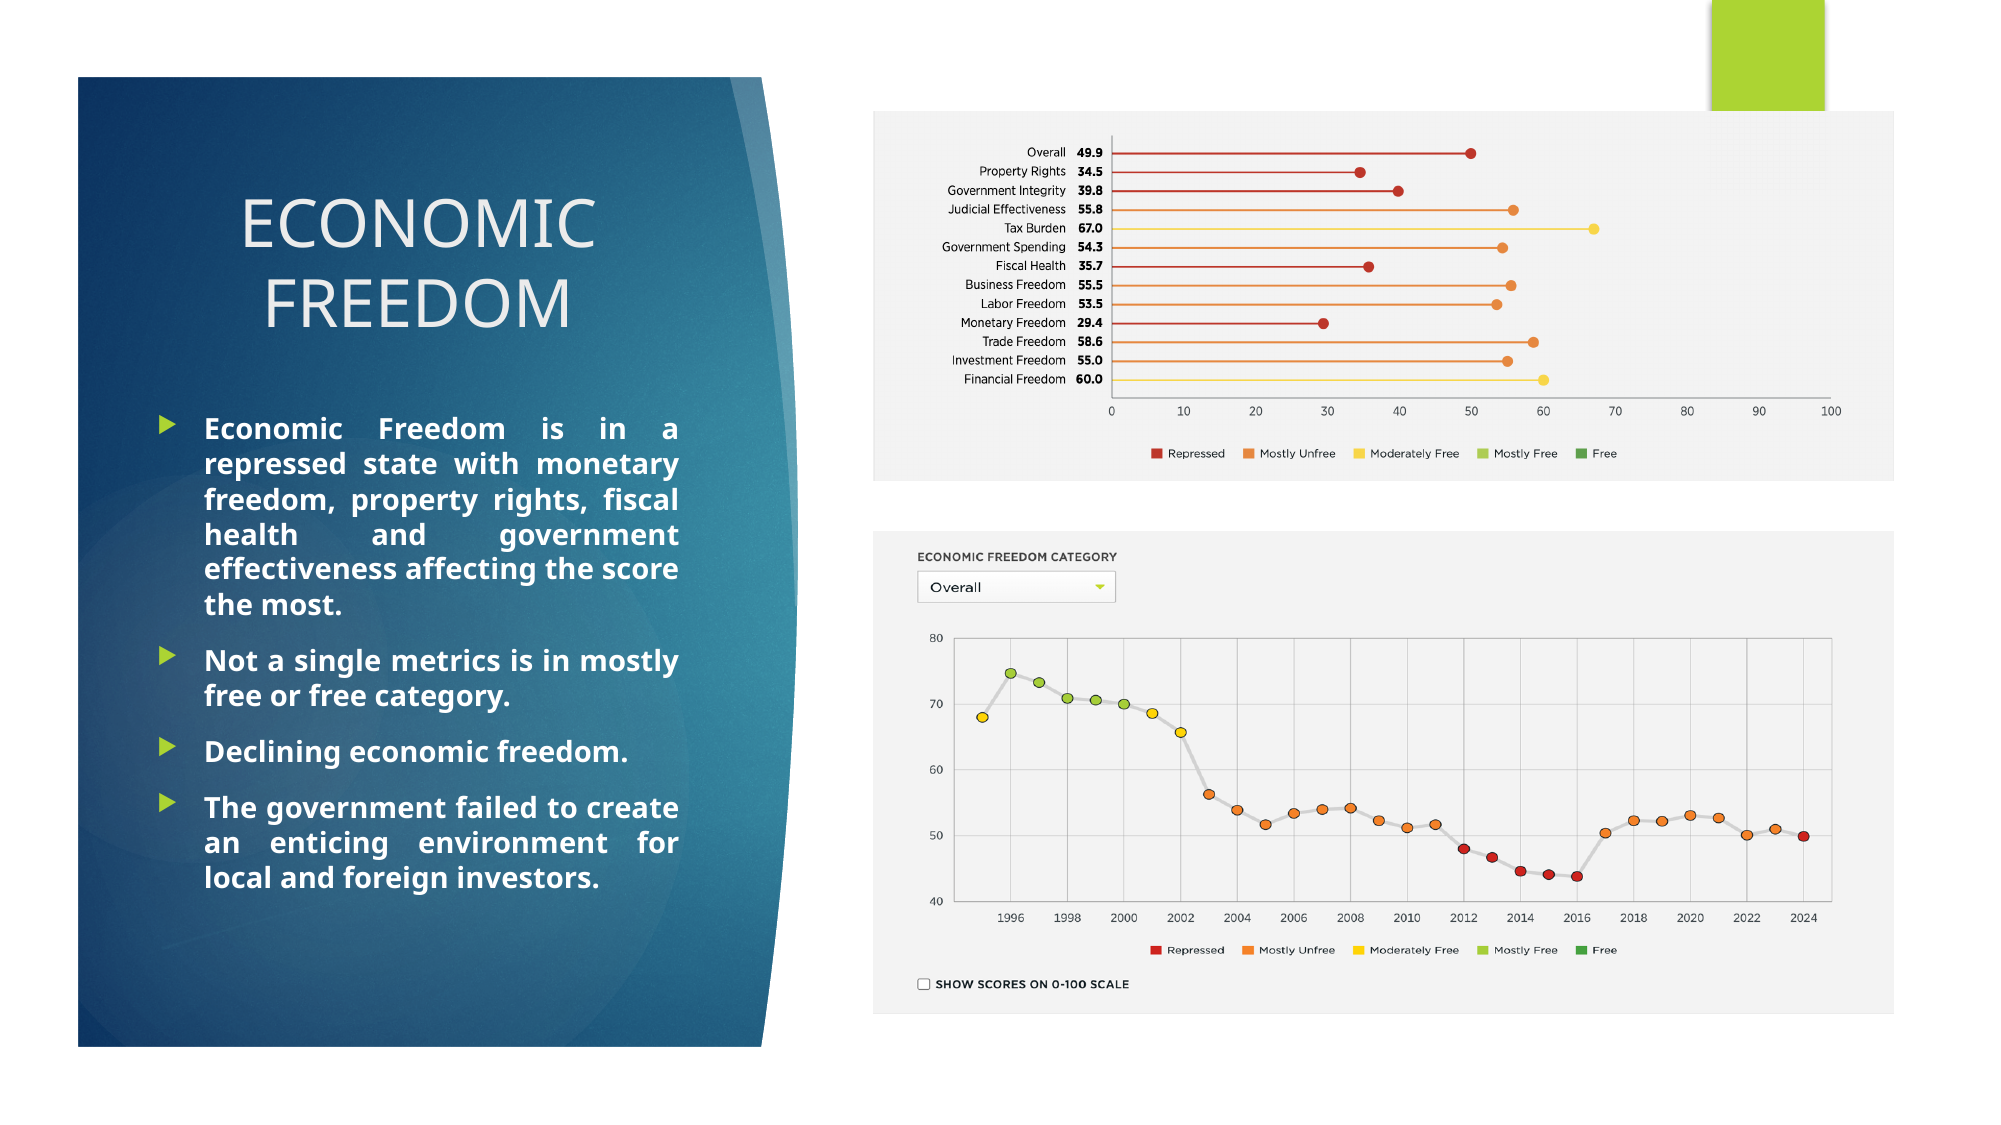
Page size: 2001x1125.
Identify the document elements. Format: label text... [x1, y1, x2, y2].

list Economic Freedom is in a repressed state with monetary freedom, property rights, fiscal health and government effectiveness affecting the score the most. Not a single metrics is in mostly free or free category. Declining economic freedom. The government failed to create an enticing environment for local and foreign investors. [142, 369, 695, 935]
picture [873, 111, 1894, 482]
picture [873, 530, 1894, 1014]
title ECONOMIC FREEDOM [189, 167, 648, 355]
